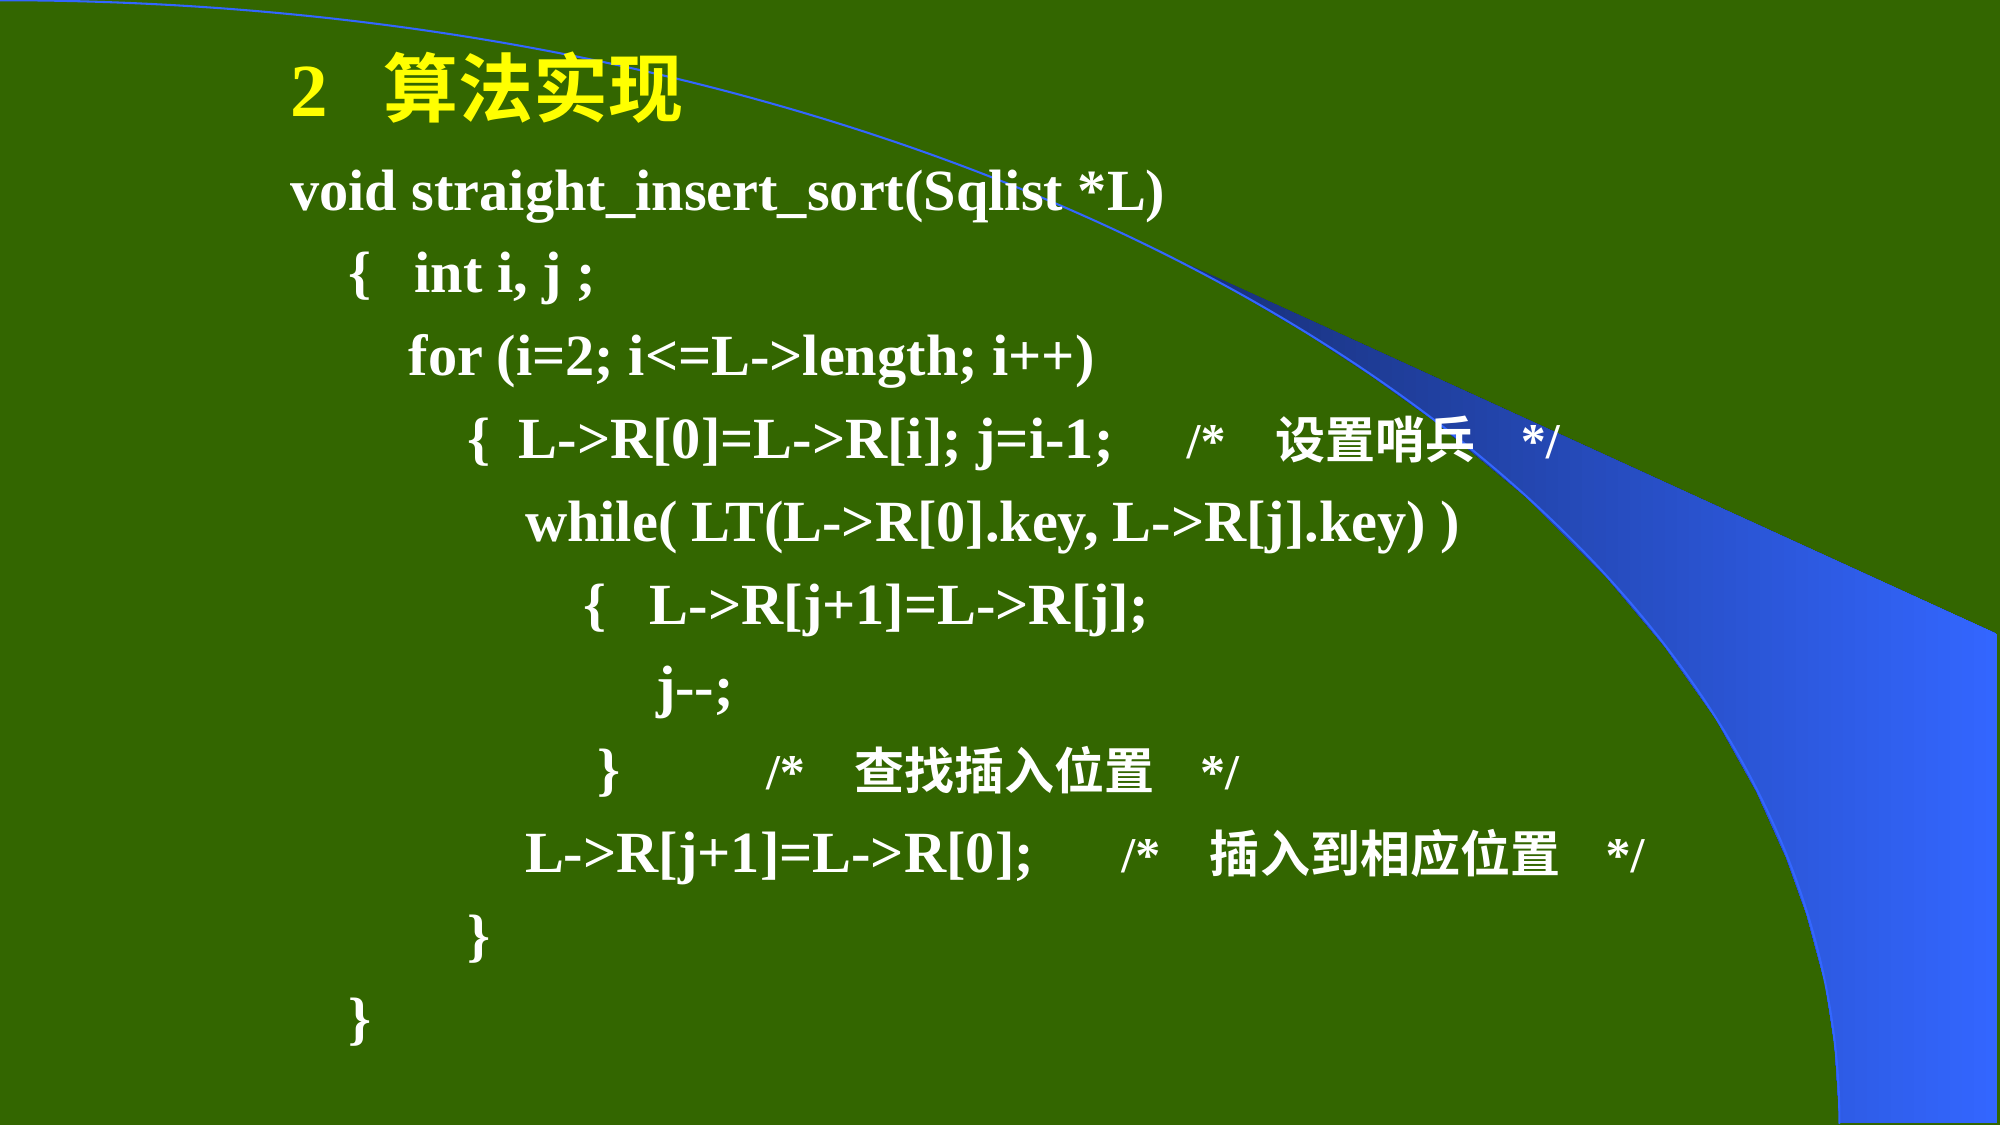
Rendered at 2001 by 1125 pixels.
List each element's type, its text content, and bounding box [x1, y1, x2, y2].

text_box 2 算法实现 void straight_insert_sort(Sqlist *L) { int i, j ; for (i=2; i<=L->length; i++) { L->R[0]=L->R[i]; j=i-1; /* 设置哨兵 */ while( LT(L->R[0].key, L->R[j].key) ) { L->R[j+1]=L->R[j]; j--; } /* 查找插入位置 */ L->R[j+1]=L->R[0]; /* 插入到相应位置 */ } } [274, 24, 1721, 1058]
